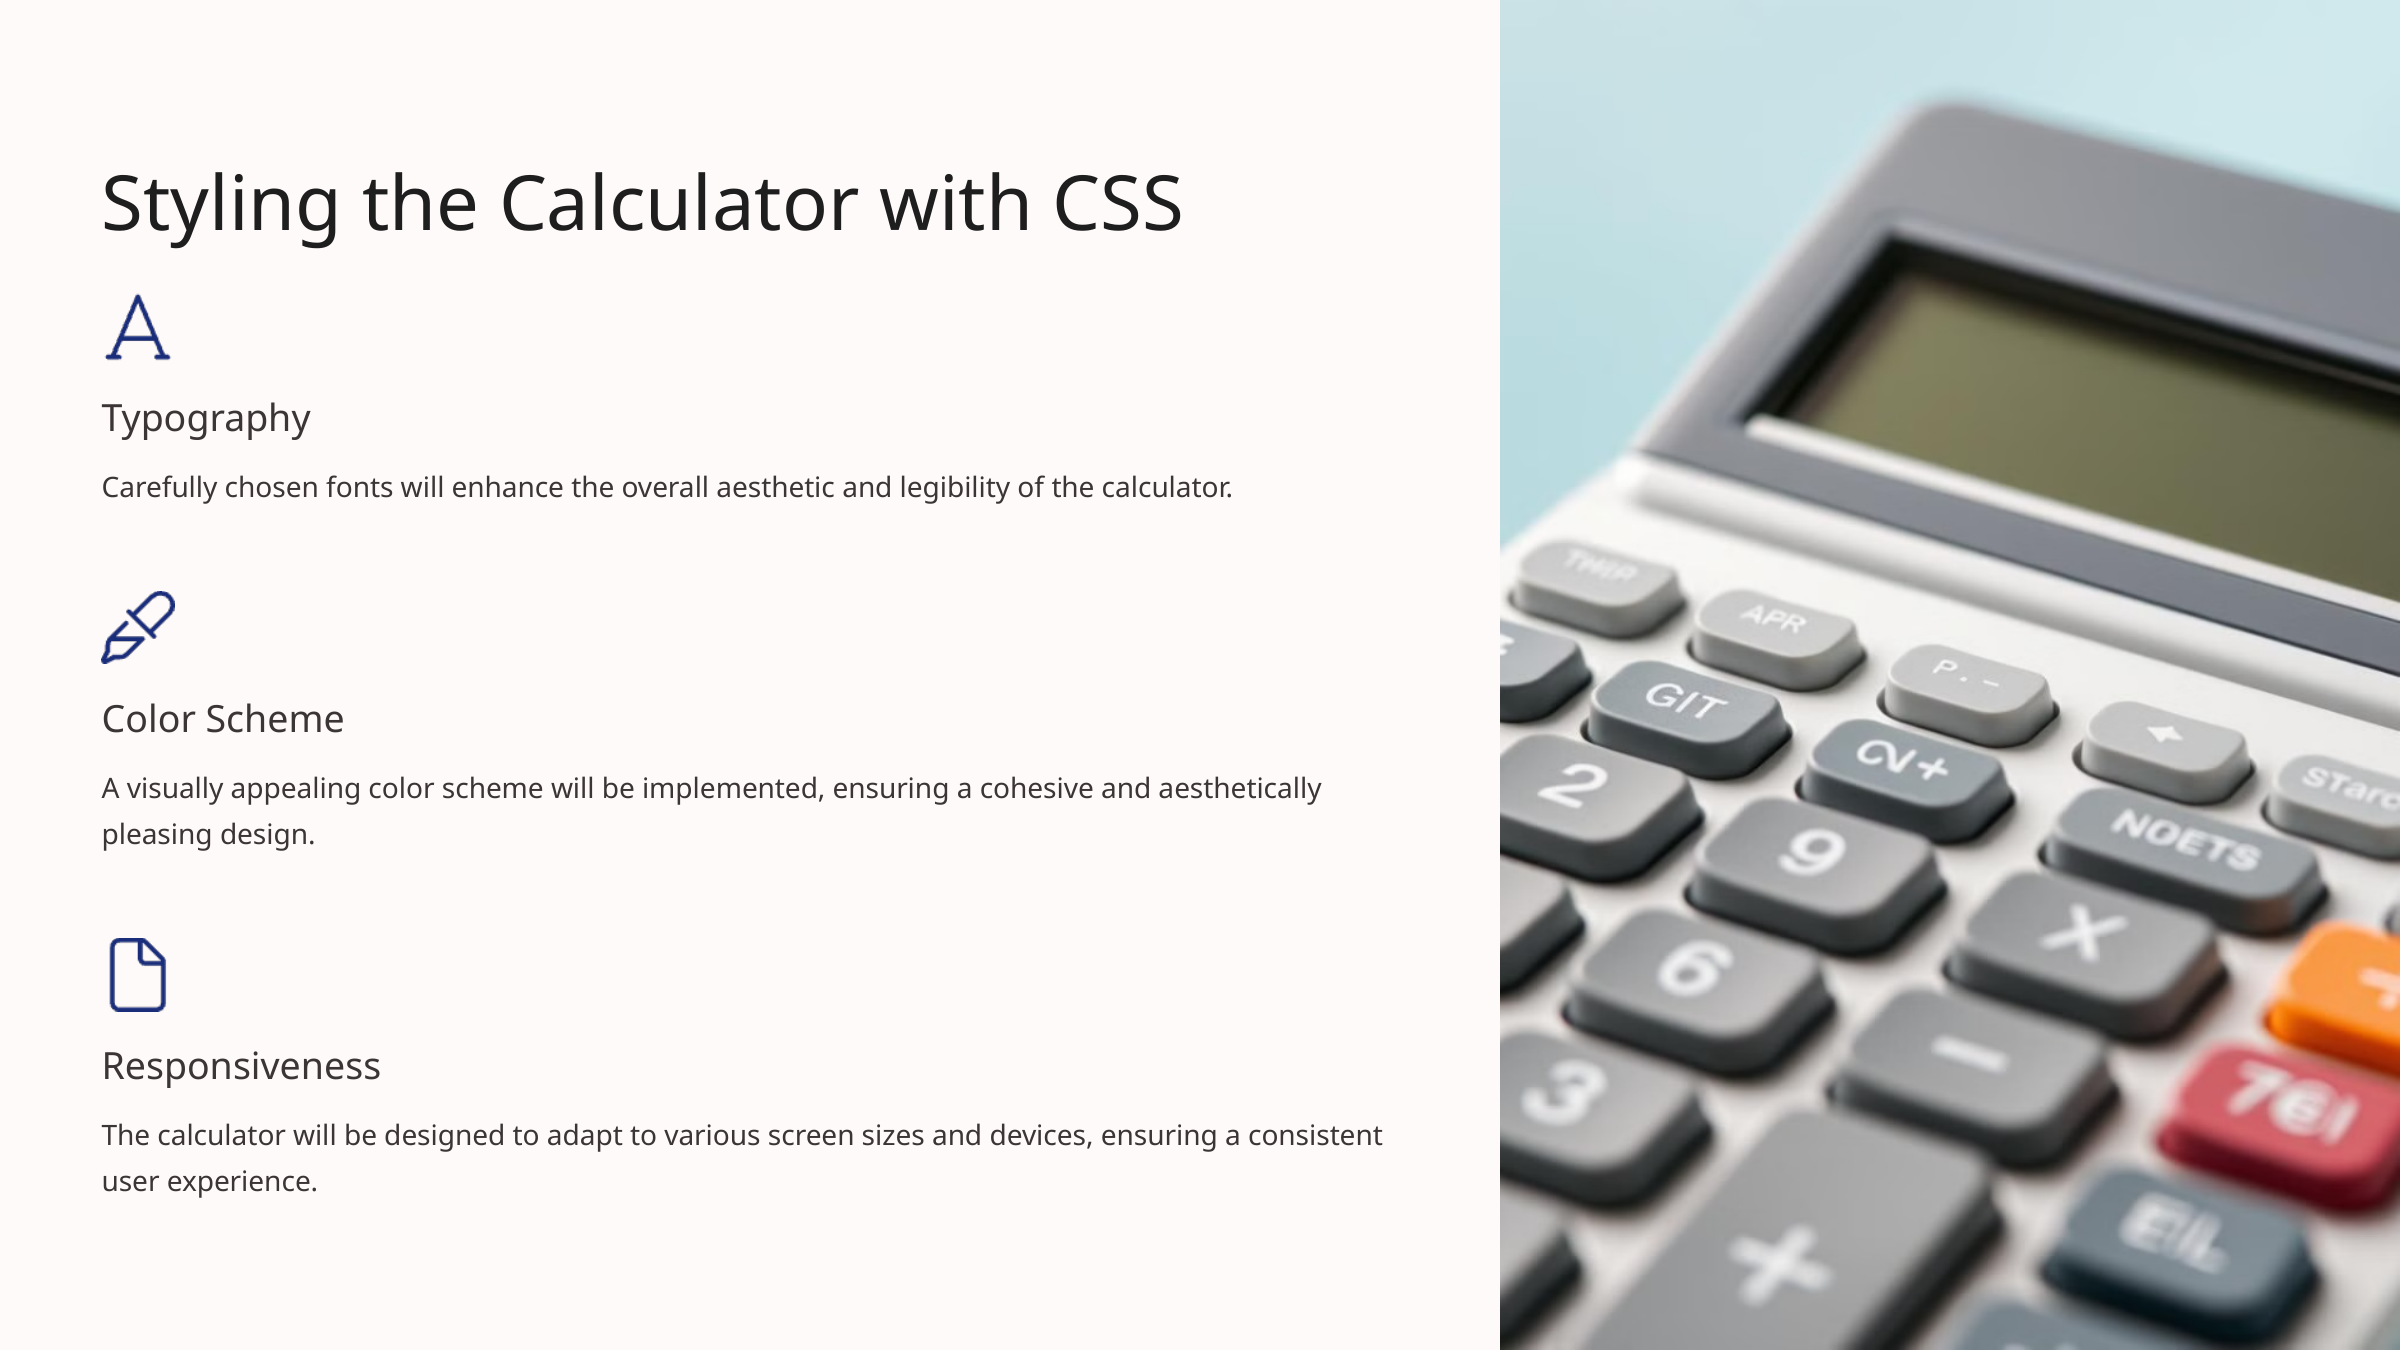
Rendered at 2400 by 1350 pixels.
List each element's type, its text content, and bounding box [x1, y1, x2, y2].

text_box A visually appealing color scheme will be implemented, ensuring a cohesive and aesthetically pleasing design. [101, 758, 1399, 852]
text_box Typography [101, 392, 485, 441]
text_box Carefully chosen fonts will enhance the overall aesthetic and legibility of the calculator. [101, 457, 1399, 504]
picture [1499, 0, 2400, 1350]
picture [101, 591, 175, 664]
picture [101, 938, 175, 1012]
text_box Responsiveness [101, 1040, 485, 1089]
text_box Color Scheme [101, 693, 485, 741]
text_box The calculator will be designed to adapt to various screen sizes and devices, ensuring a consistent user experience. [101, 1105, 1399, 1199]
picture [101, 290, 175, 364]
text_box Styling the Calculator with CSS [101, 151, 1314, 247]
